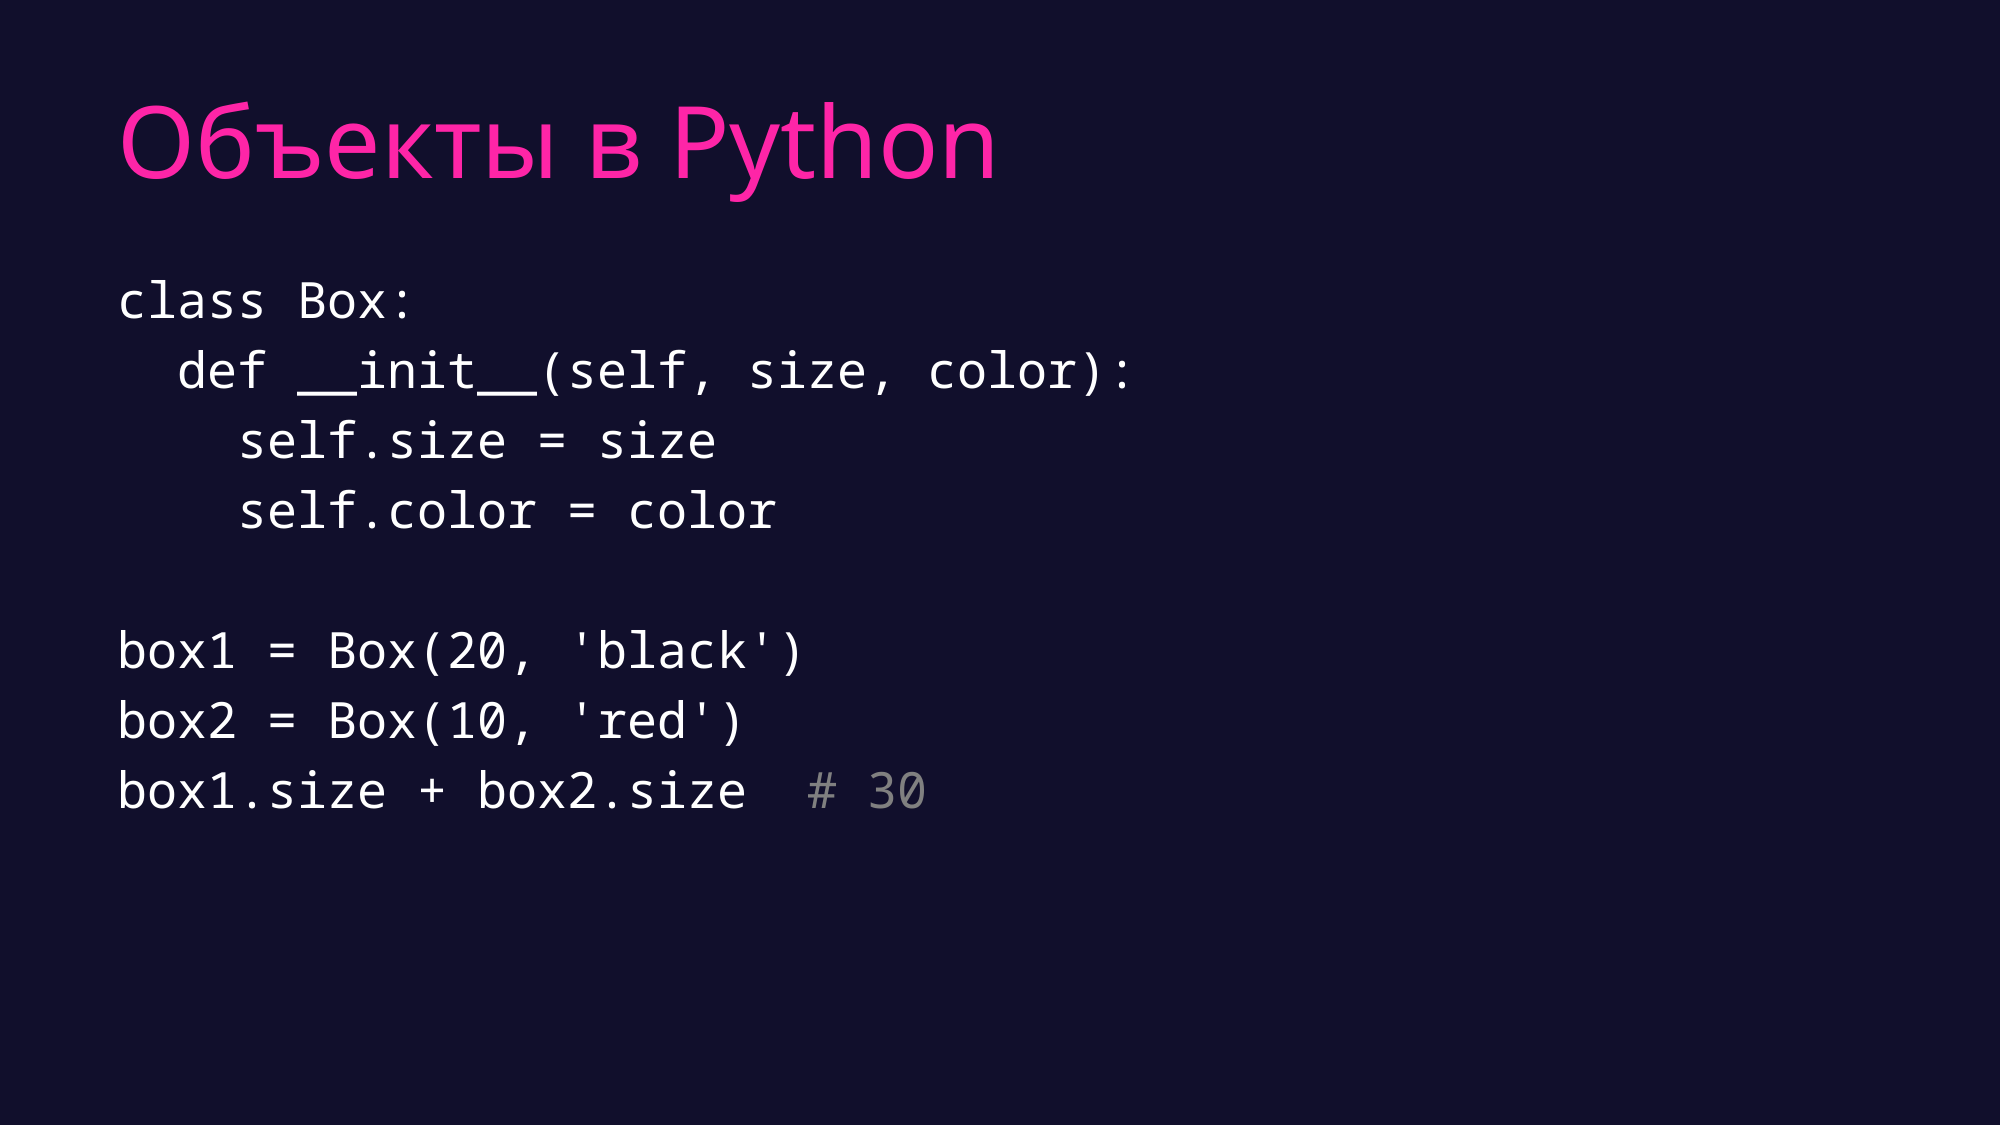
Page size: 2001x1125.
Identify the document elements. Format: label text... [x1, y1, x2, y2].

list class Box: def __init__(self, size, color): self.size = size self.color = color box1 = Box(20, 'black') box2 = Box(10, 'red') box1.size + box2.size # 30 [102, 261, 1904, 1006]
title Объекты в Python [102, 45, 1904, 232]
